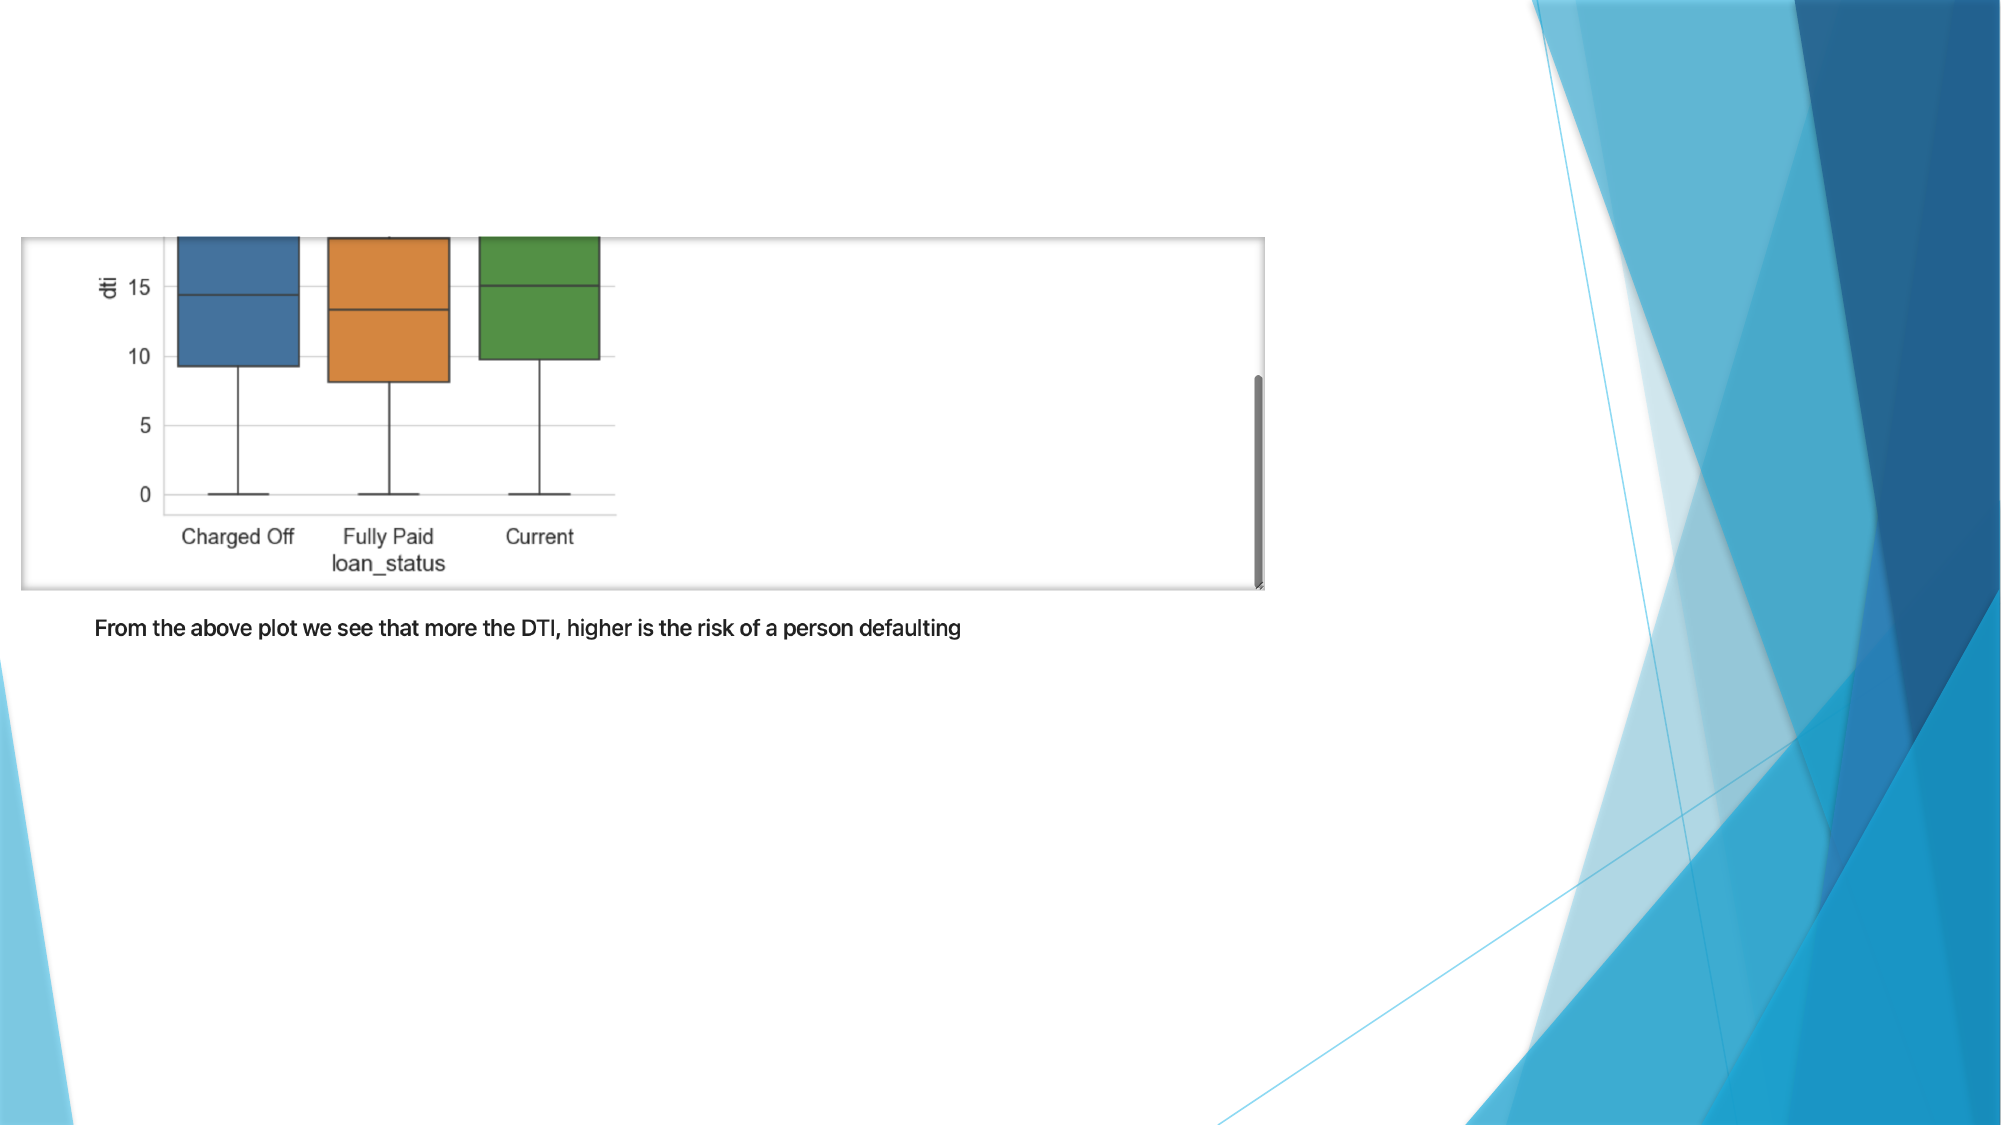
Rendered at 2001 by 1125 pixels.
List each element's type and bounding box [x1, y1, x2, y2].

picture [0, 234, 1276, 654]
